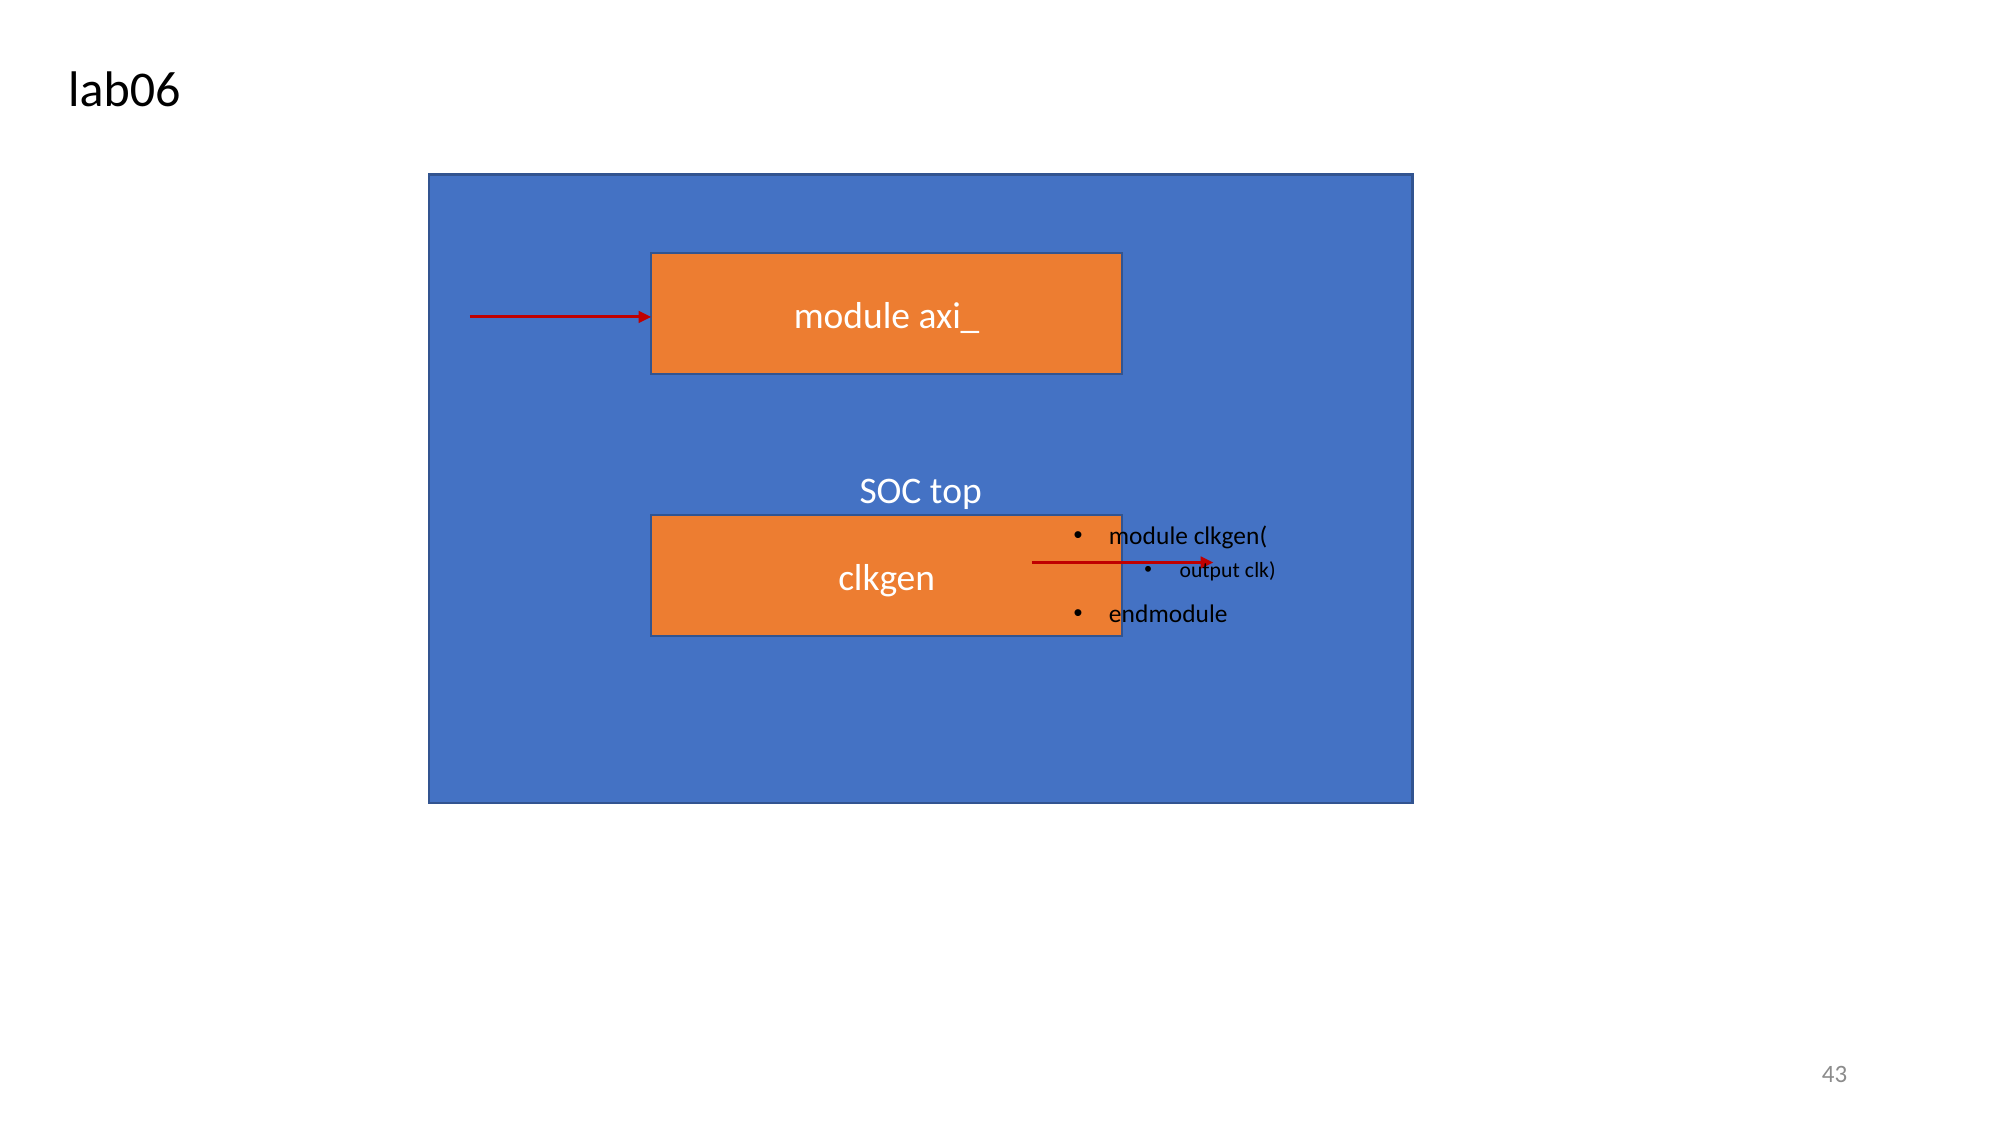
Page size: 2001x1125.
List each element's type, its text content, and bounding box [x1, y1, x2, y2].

text_box module clkgen( output clk) endmodule [1058, 515, 1311, 637]
title lab06 [53, 40, 1863, 140]
text_box module axi_ [650, 252, 1123, 375]
text_box clkgen [650, 514, 1123, 637]
slide_number 43 [1412, 1042, 1863, 1103]
text_box SOC top [428, 173, 1414, 804]
